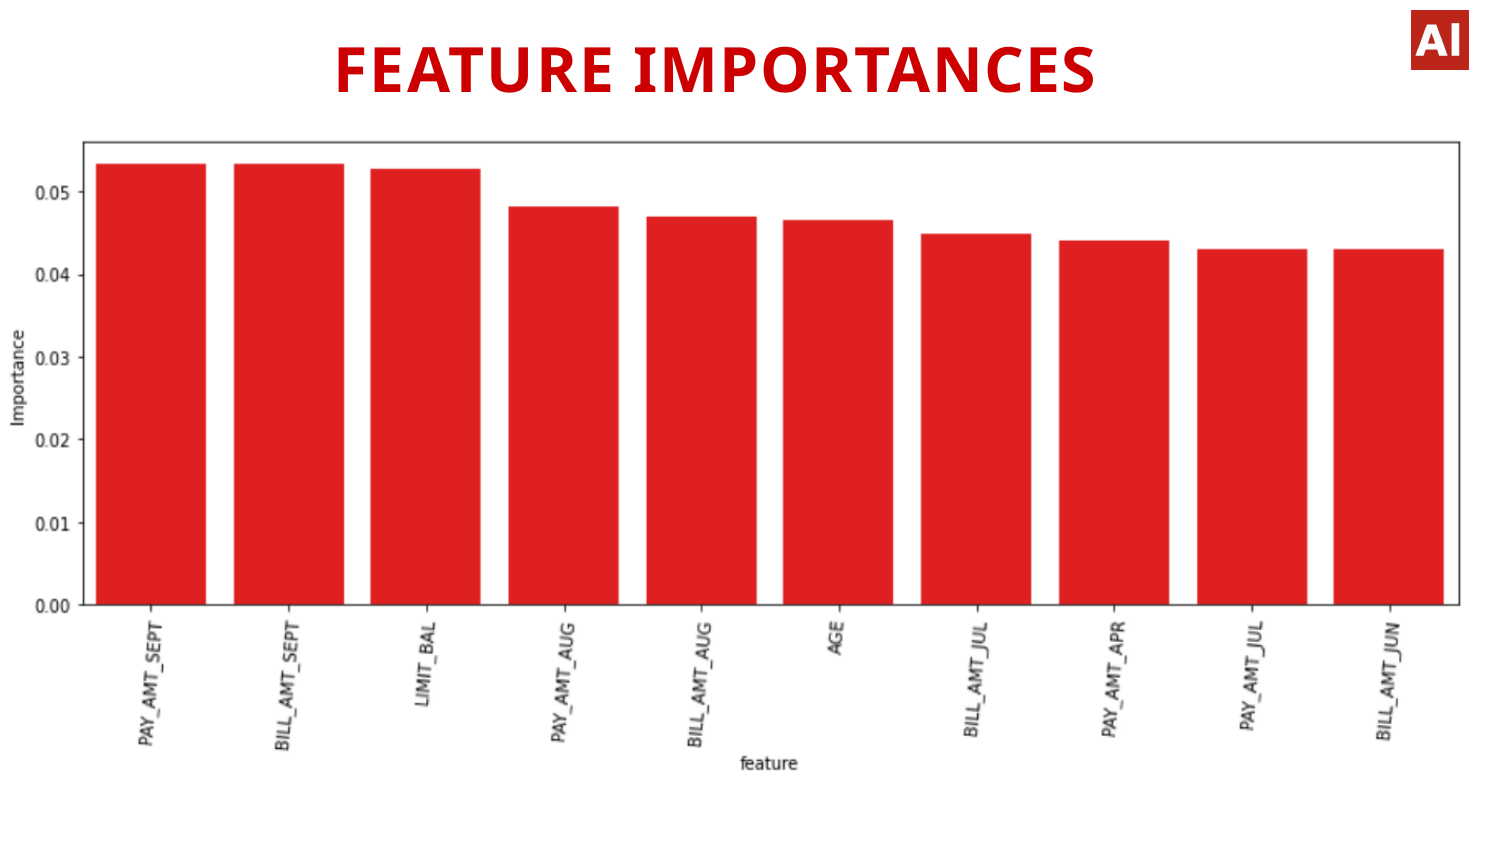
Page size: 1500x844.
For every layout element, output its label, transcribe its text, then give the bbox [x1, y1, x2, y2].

title FEATURE IMPORTANCES [331, 28, 1143, 132]
picture [0, 134, 1500, 773]
picture [1411, 10, 1469, 70]
